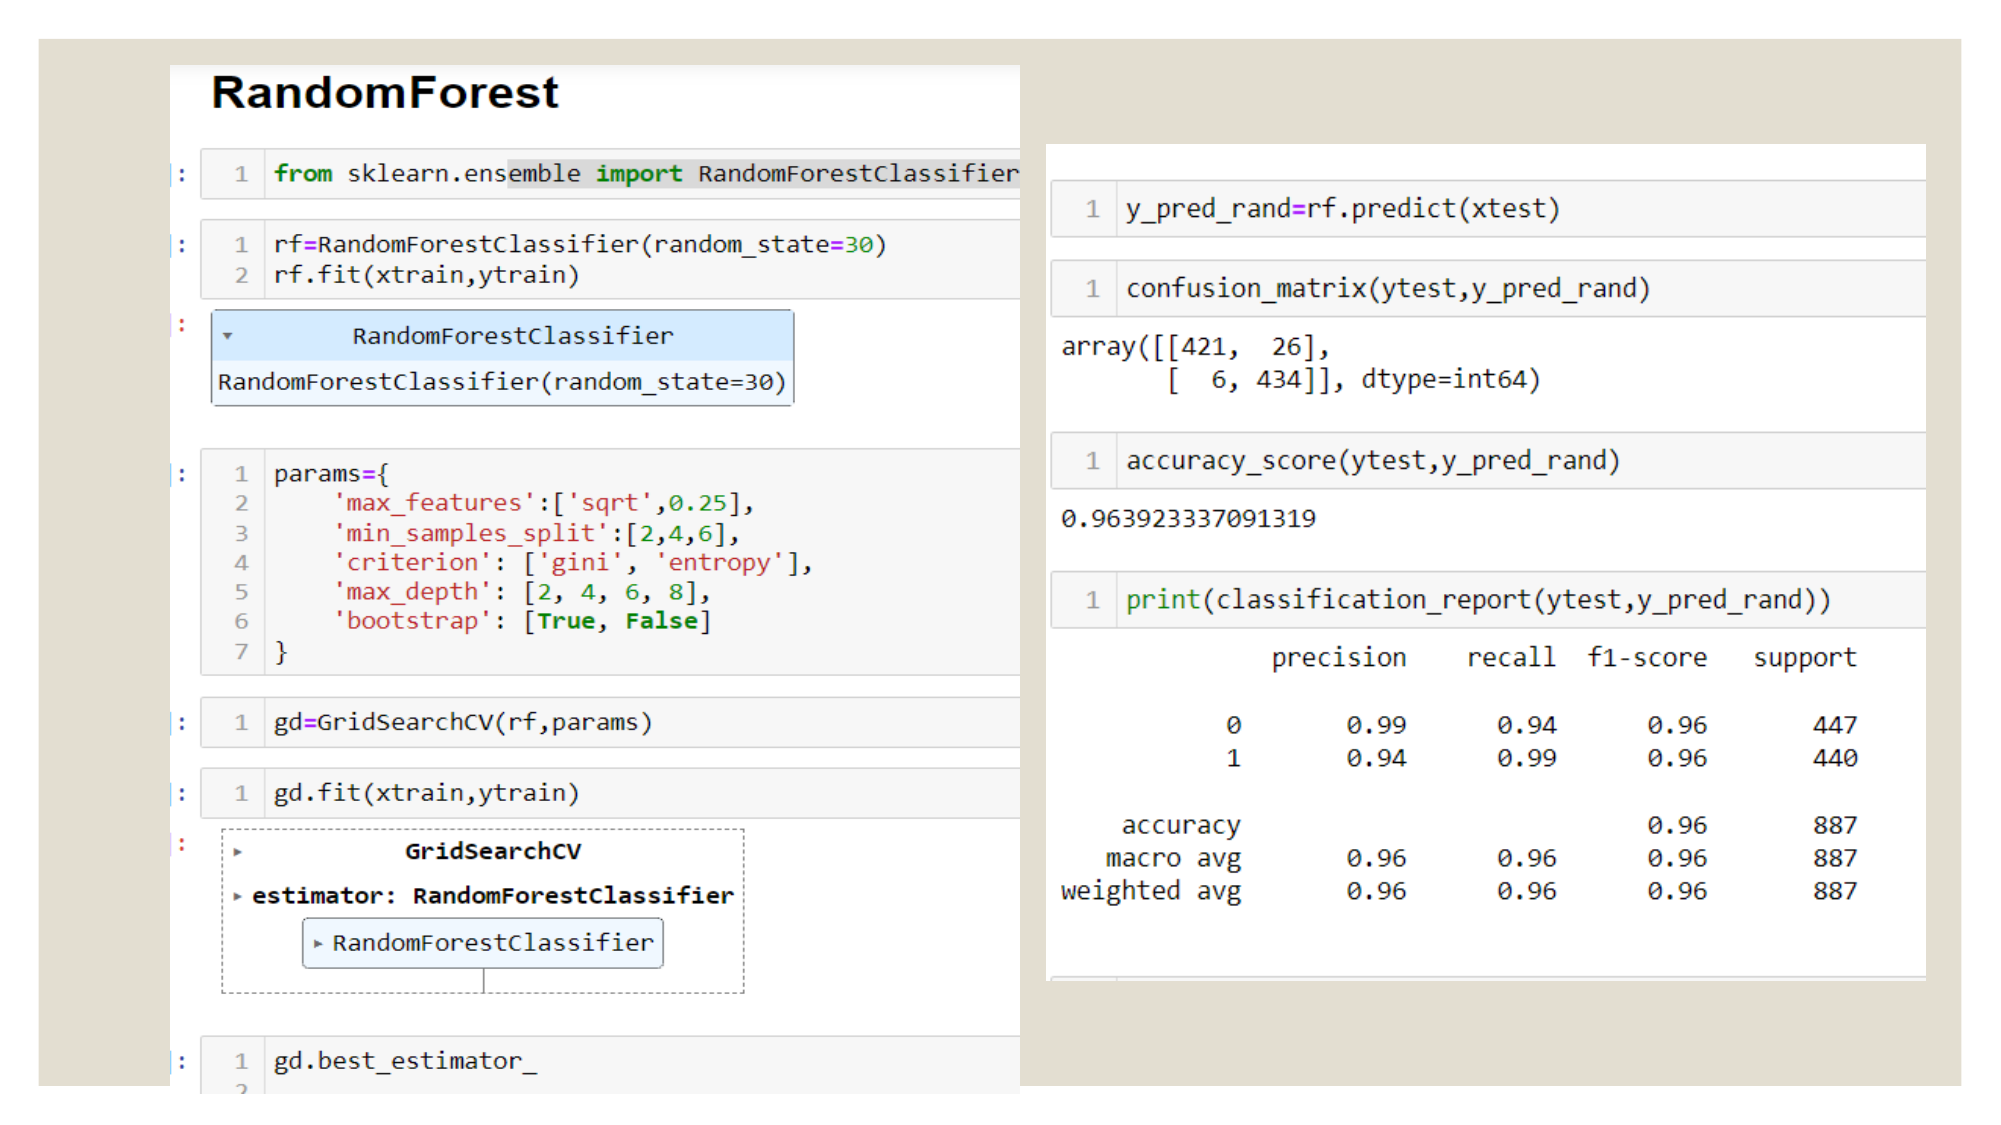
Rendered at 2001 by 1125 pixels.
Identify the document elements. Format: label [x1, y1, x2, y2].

picture [1045, 144, 1926, 981]
picture [170, 65, 1020, 1094]
